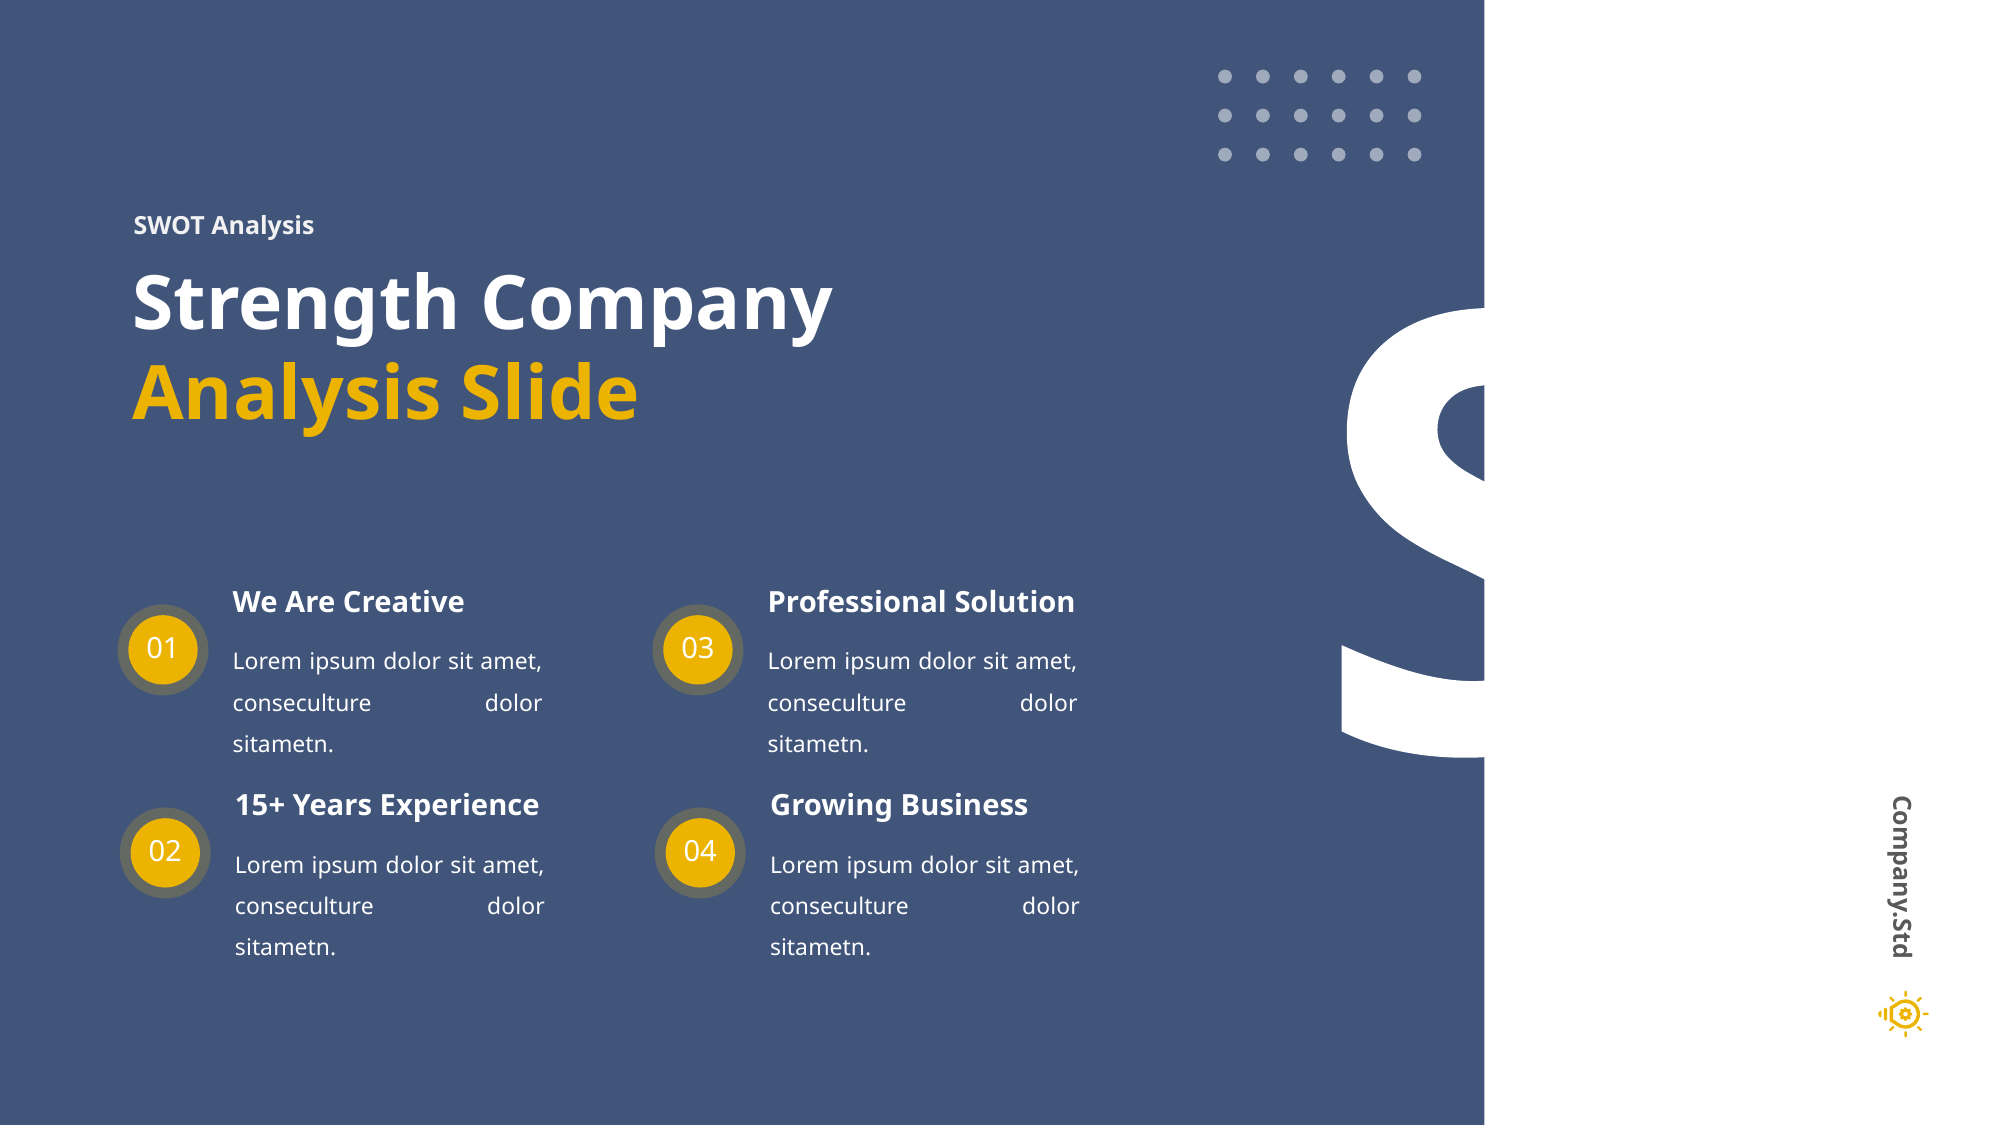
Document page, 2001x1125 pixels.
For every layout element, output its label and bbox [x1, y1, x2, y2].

text_box [1874, 778, 1932, 1042]
text_box [1218, 69, 1422, 162]
picture [0, 0, 1786, 1125]
